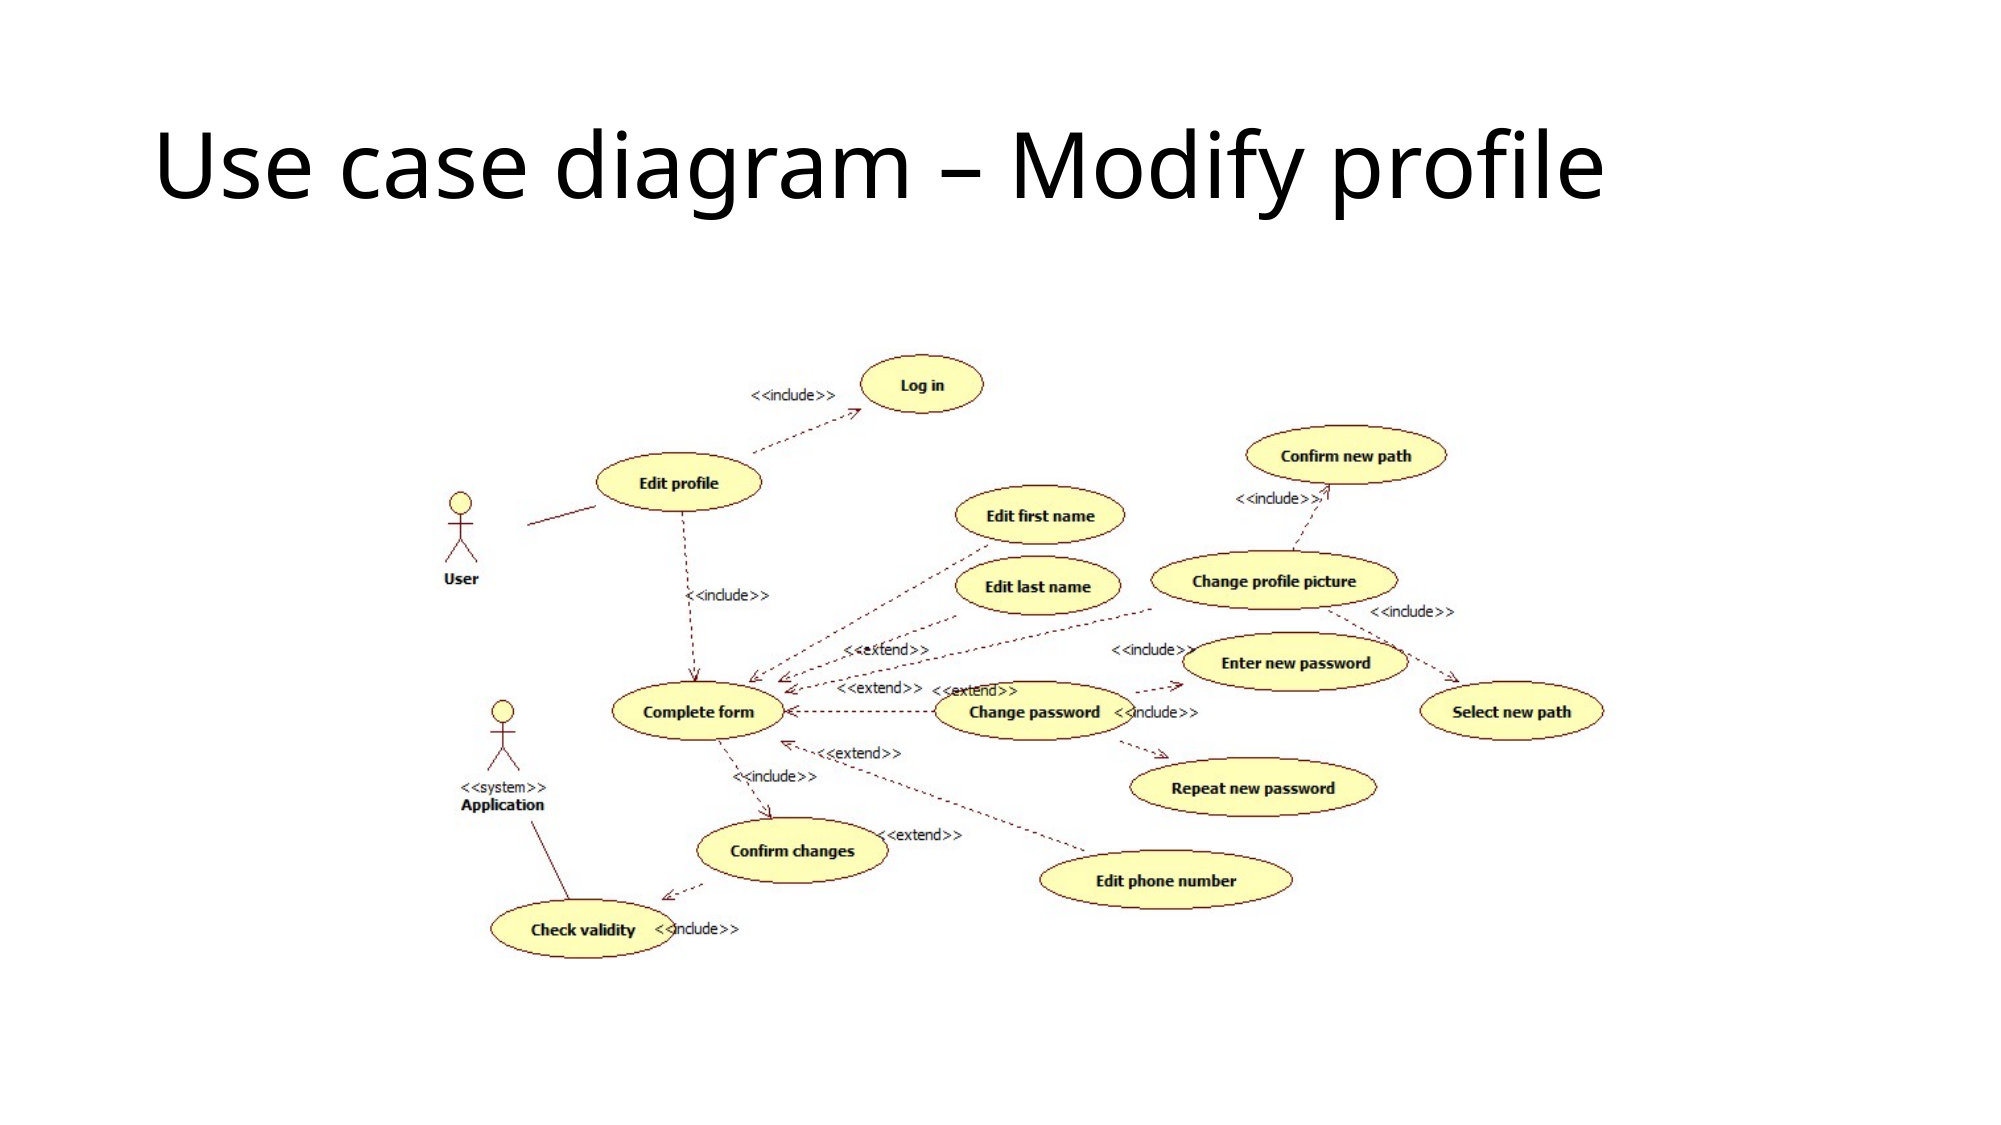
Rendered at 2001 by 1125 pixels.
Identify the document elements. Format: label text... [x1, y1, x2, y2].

title Use case diagram – Modify profile [137, 59, 1863, 278]
picture [369, 327, 1631, 986]
